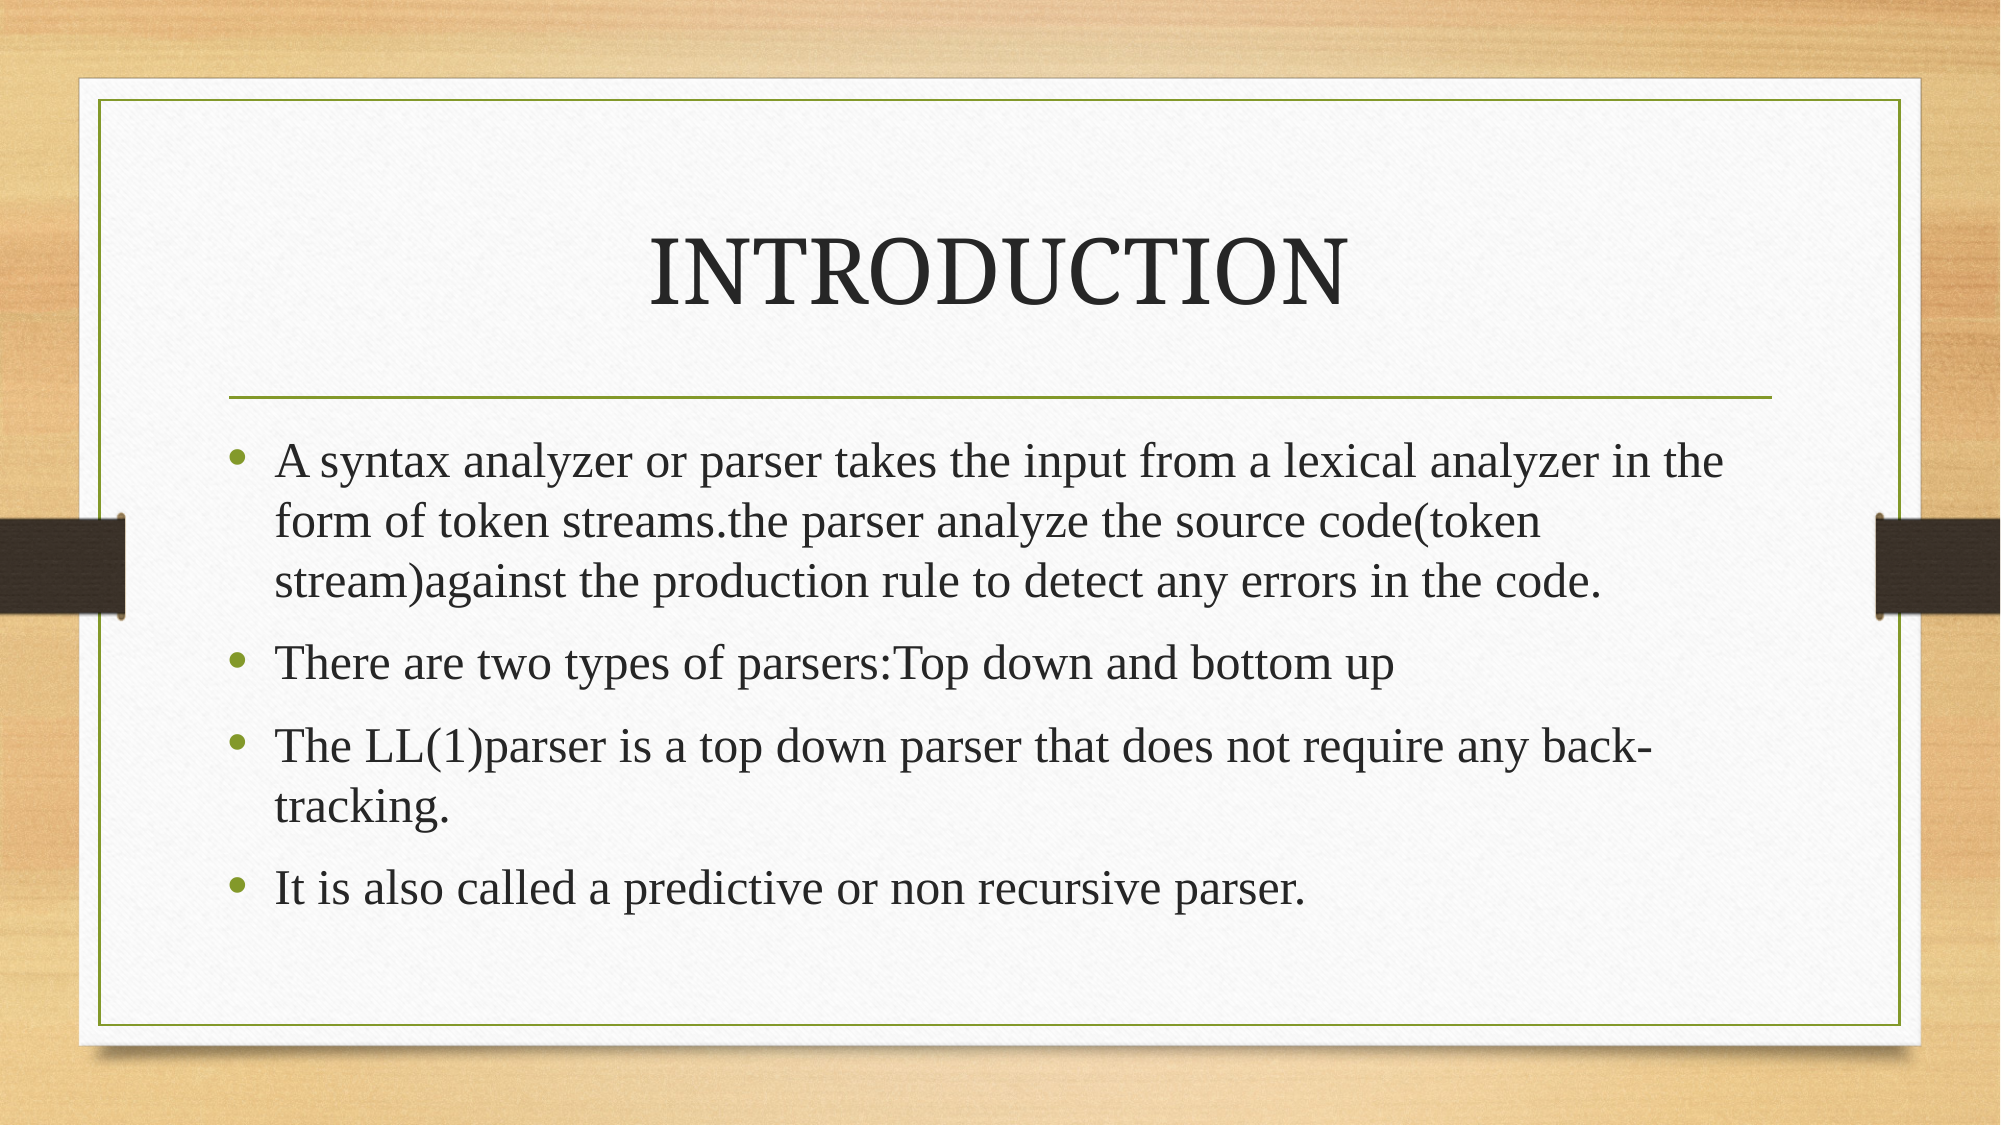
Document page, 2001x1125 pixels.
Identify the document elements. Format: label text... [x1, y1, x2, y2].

title INTRODUCTION [212, 161, 1788, 375]
picture [0, 0, 2001, 1125]
list A syntax analyzer or parser takes the input from a lexical analyzer in the form of token streams.the parser analyze the source code(token stream)against the production rule to detect any errors in the code. There are two types of parsers:Top down and bottom up The LL(1)parser is a top down parser that does not require any back-tracking. It is also called a predictive or non recursive parser. [212, 419, 1788, 964]
